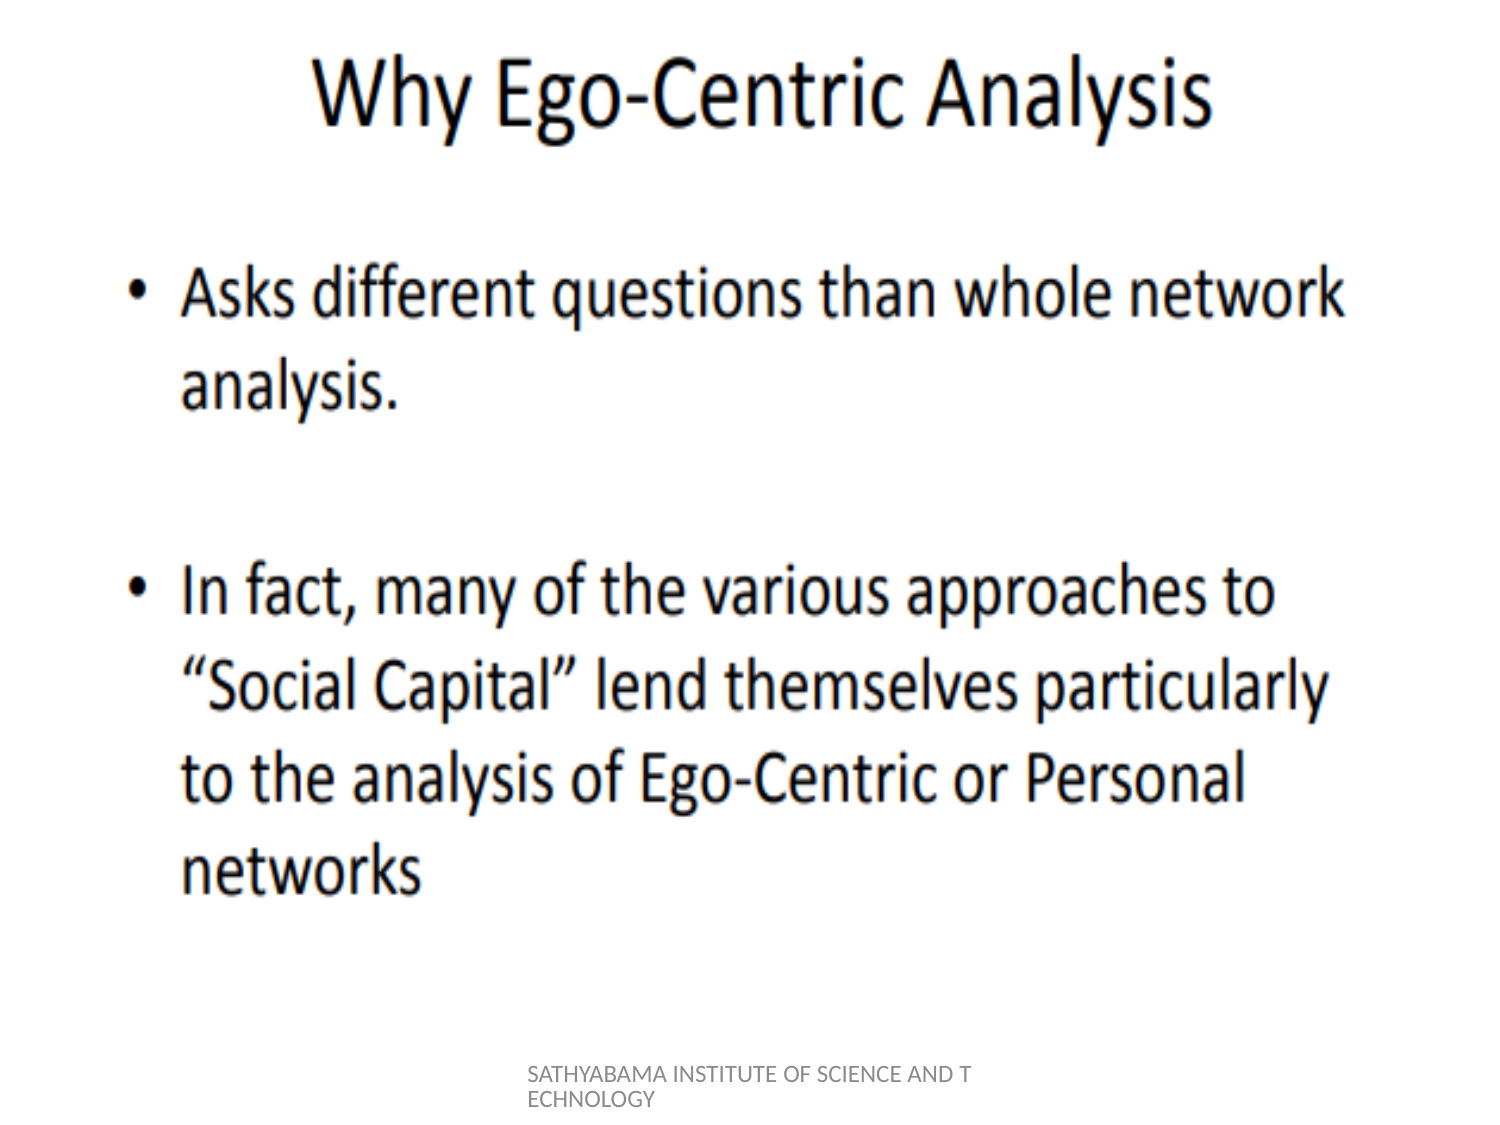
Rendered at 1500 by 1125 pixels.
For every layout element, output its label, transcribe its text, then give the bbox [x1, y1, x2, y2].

picture [87, 49, 1426, 1026]
footer SATHYABAMA INSTITUTE OF SCIENCE AND TECHNOLOGY [512, 1042, 988, 1103]
